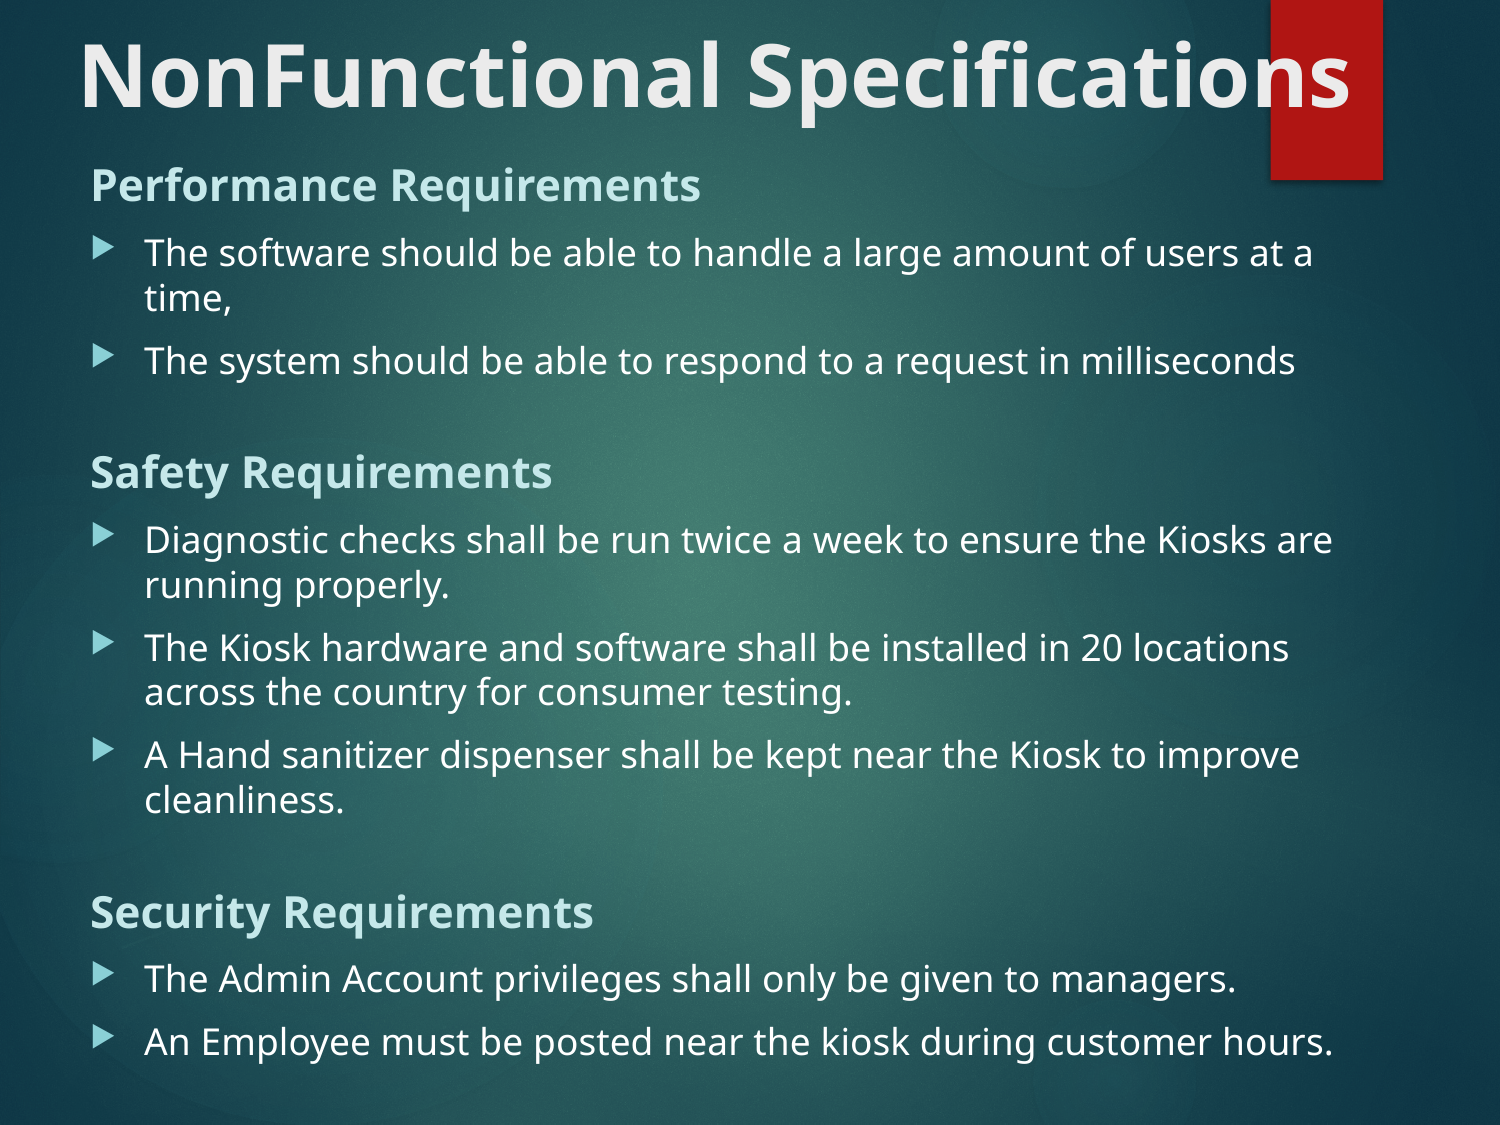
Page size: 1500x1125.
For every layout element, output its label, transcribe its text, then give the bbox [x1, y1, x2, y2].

title NonFunctional Specifications [62, 12, 1413, 118]
list Performance Requirements The software should be able to handle a large amount of users at a time, The system should be able to respond to a request in milliseconds Safety Requirements Diagnostic checks shall be run twice a week to ensure the Kiosks are running properly. The Kiosk hardware and software shall be installed in 20 locations across the country for consumer testing. A Hand sanitizer dispenser shall be kept near the Kiosk to improve cleanliness. Security Requirements The Admin Account privileges shall only be given to managers. An Employee must be posted near the kiosk during customer hours. [75, 149, 1425, 1075]
